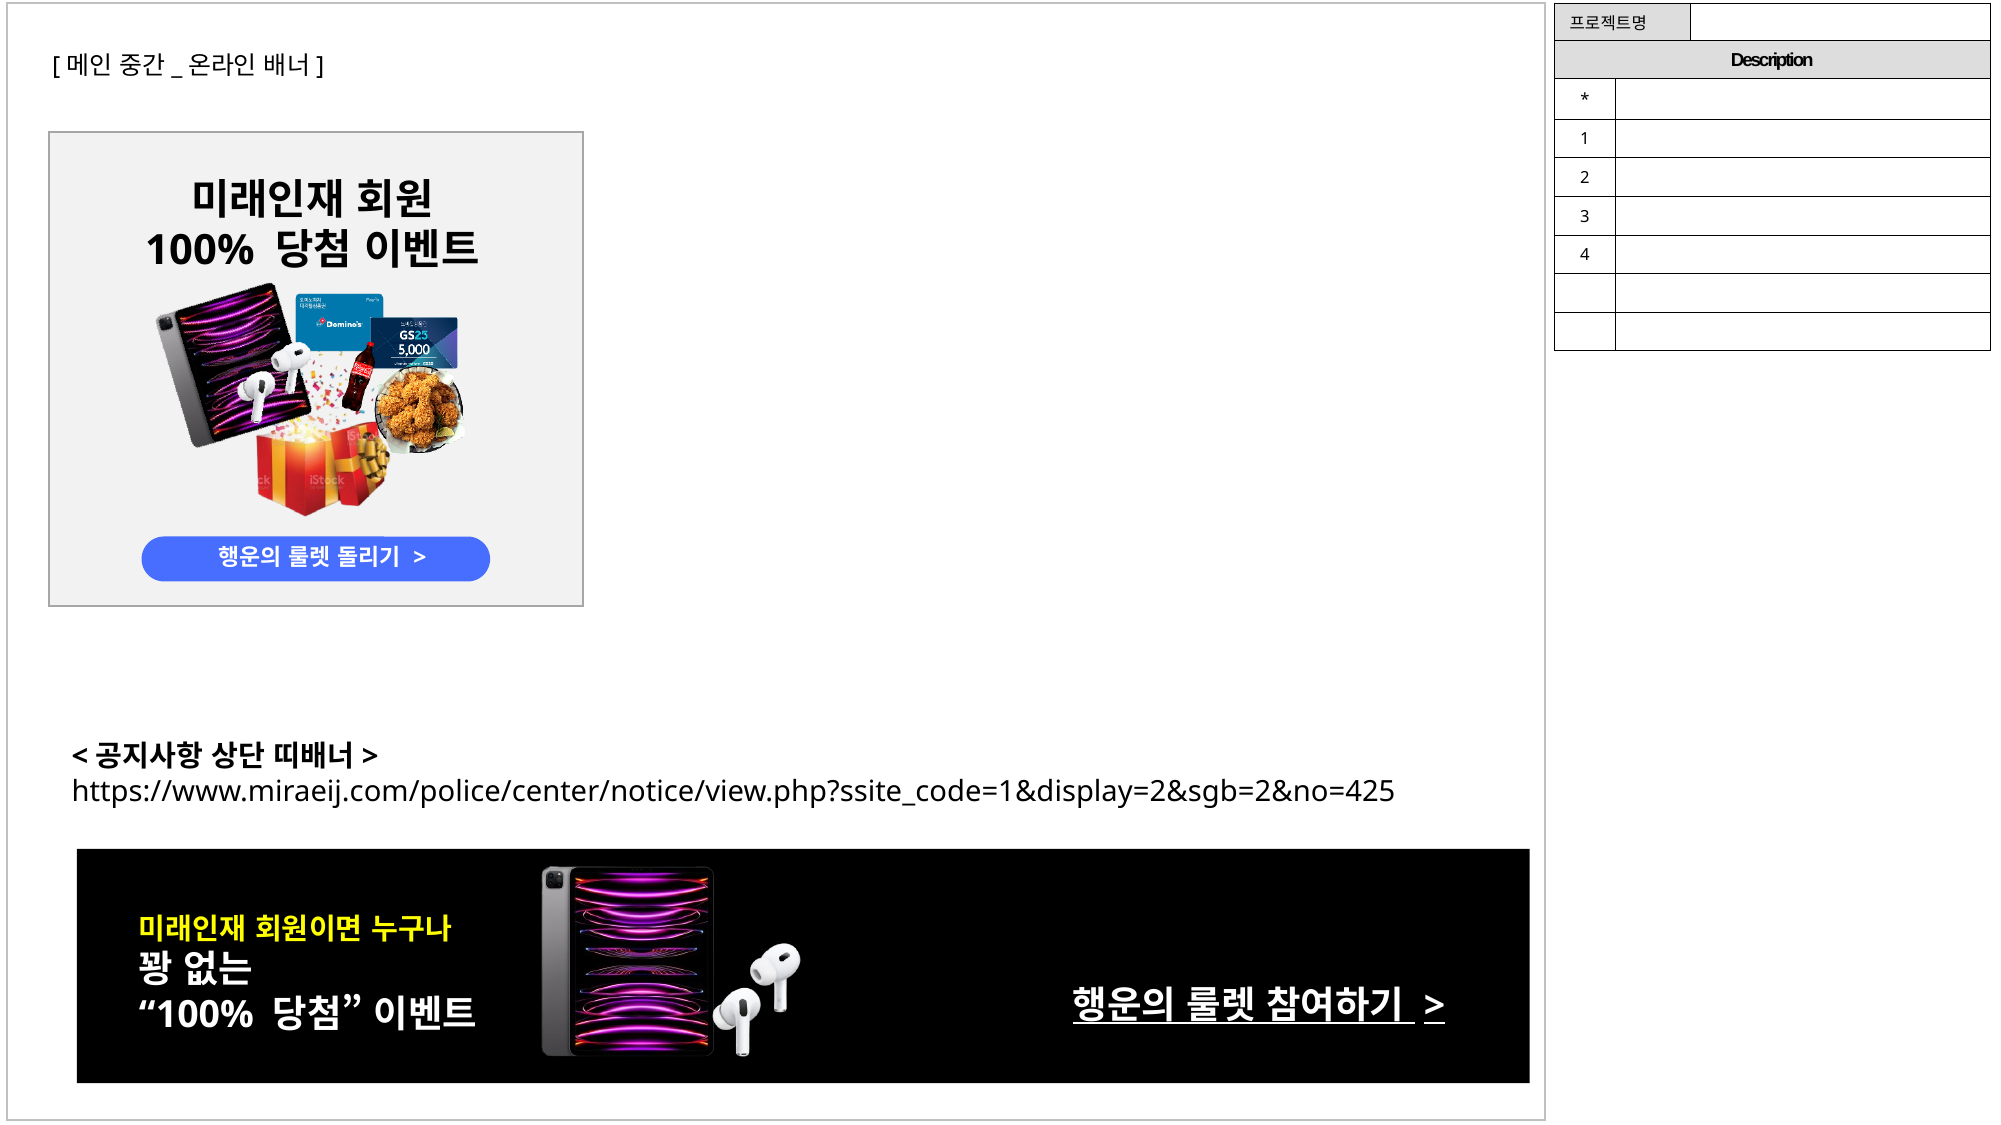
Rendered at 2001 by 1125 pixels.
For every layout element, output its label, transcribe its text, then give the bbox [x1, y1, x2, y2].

table_header [1691, 4, 1990, 40]
table_cell [1555, 313, 1615, 350]
picture [505, 838, 823, 1084]
table_cell 1 [1555, 120, 1615, 157]
table_cell [1616, 236, 1990, 273]
text_box <공지사항 상단 띠배너> https://www.miraeij.com/police/center/notice/view.php?ssite_code=1&display=2&sgb=2&no=425 [56, 730, 1412, 815]
text_box 행운의 룰렛 돌리기 > [203, 535, 442, 578]
table_cell [1616, 158, 1990, 196]
picture [123, 254, 474, 525]
text_box [140, 535, 492, 583]
table_cell [1616, 274, 1990, 312]
table_cell [1616, 120, 1990, 157]
table_cell [1616, 197, 1990, 235]
text_box 행운의 룰렛 참여하기 > [1057, 973, 1461, 1034]
table_cell 4 [1555, 236, 1615, 273]
text_box [76, 848, 505, 1084]
text_box 미래인재 회원이면 누구나 꽝 없는 “100% 당첨” 이벤트 [124, 903, 493, 1043]
text_box [750, 848, 1531, 1084]
text_box [메인 중간_온라인 배너] [37, 42, 340, 88]
table_cell [1616, 313, 1990, 350]
table_cell Description [1555, 41, 1990, 78]
text_box [48, 131, 584, 607]
table_header 프로젝트명 [1555, 4, 1690, 40]
table_cell * [1555, 79, 1615, 119]
text_box 미래인재 회원 100% 당첨 이벤트 [130, 165, 495, 281]
table_cell [1555, 274, 1615, 312]
table_cell 2 [1555, 158, 1615, 196]
table_cell [1616, 79, 1990, 119]
table_cell 3 [1555, 197, 1615, 235]
